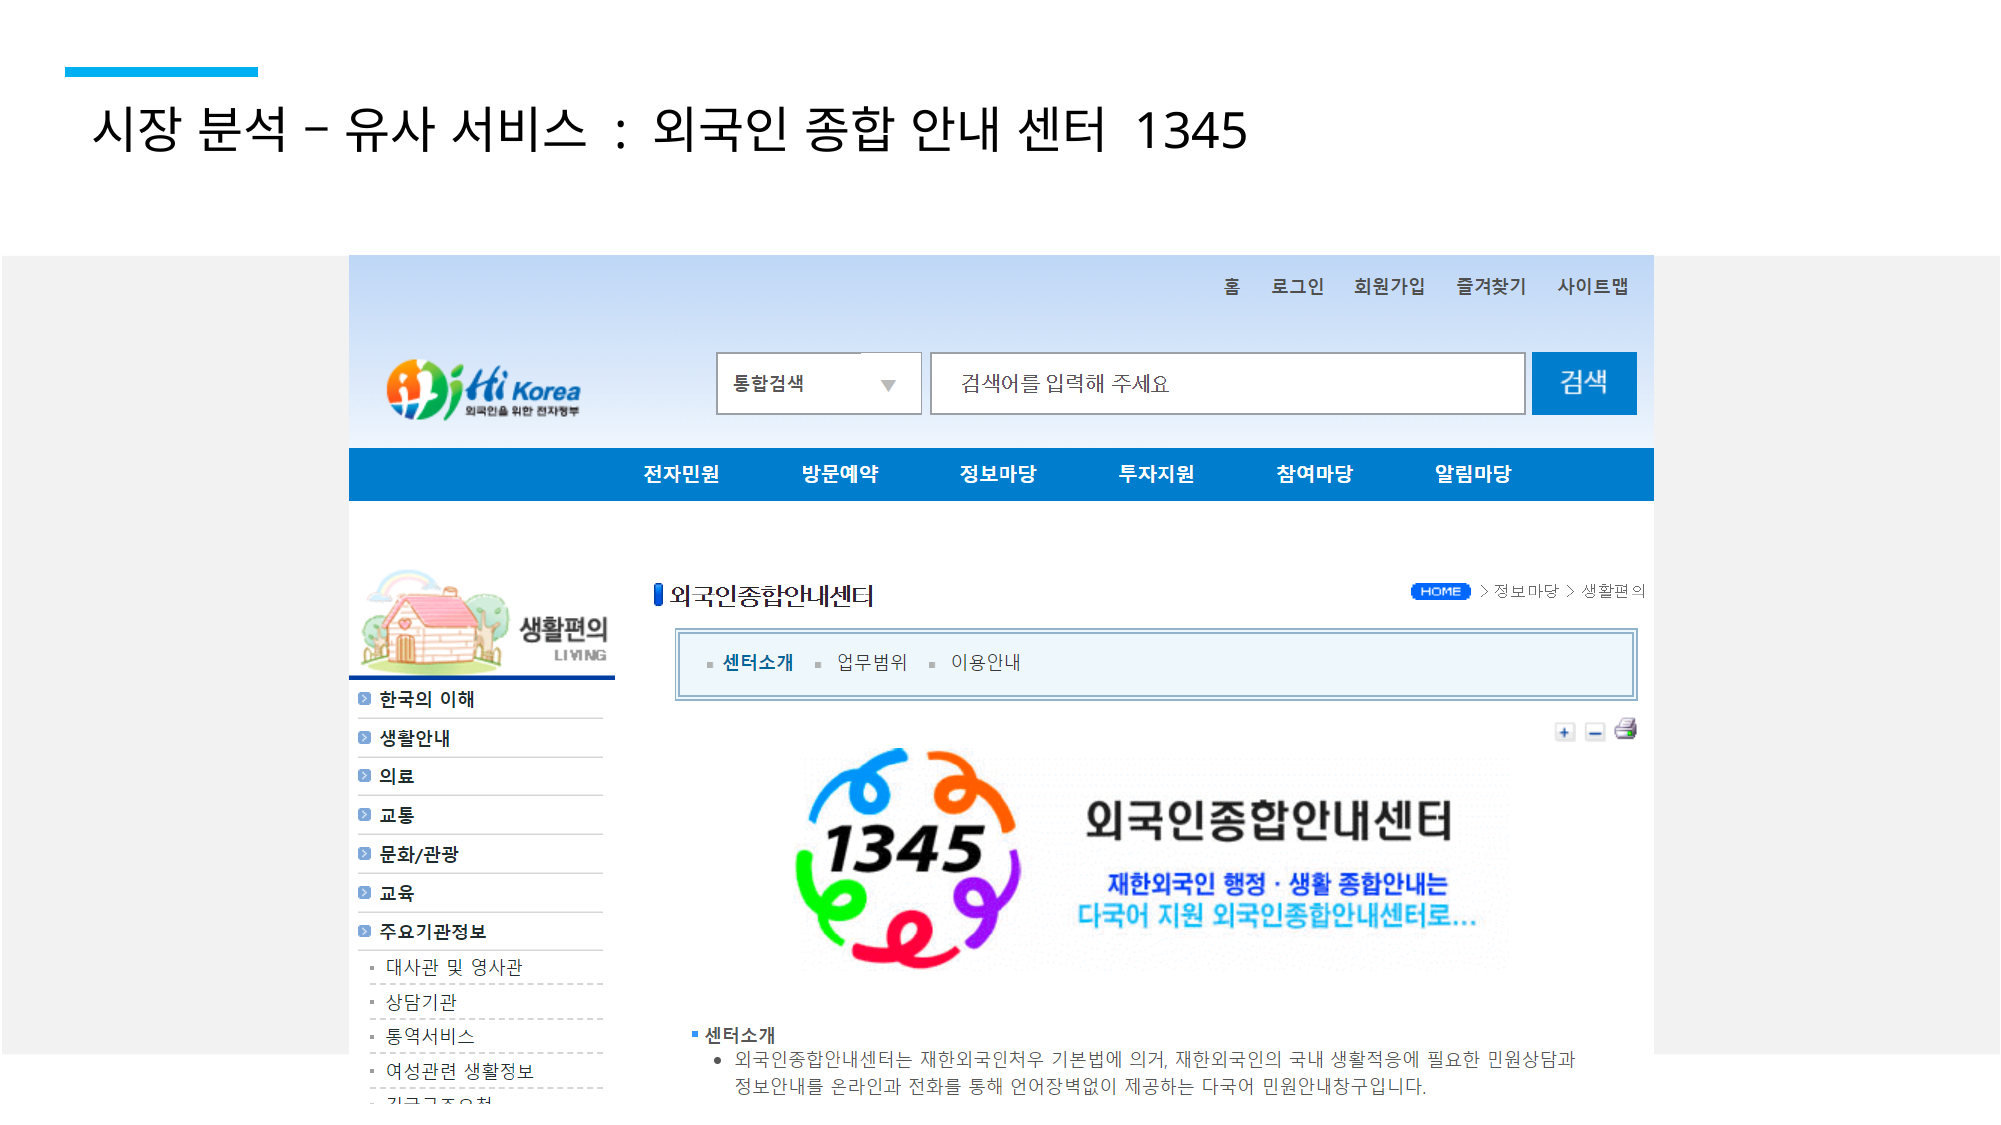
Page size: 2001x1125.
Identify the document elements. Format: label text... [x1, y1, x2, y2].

text_box 시장 분석 – 유사 서비스 : 외국인 종합 안내 센터 1345 [76, 90, 1389, 166]
text_box [1, 255, 349, 1055]
picture [349, 255, 1654, 1104]
text_box [1654, 255, 2000, 1055]
